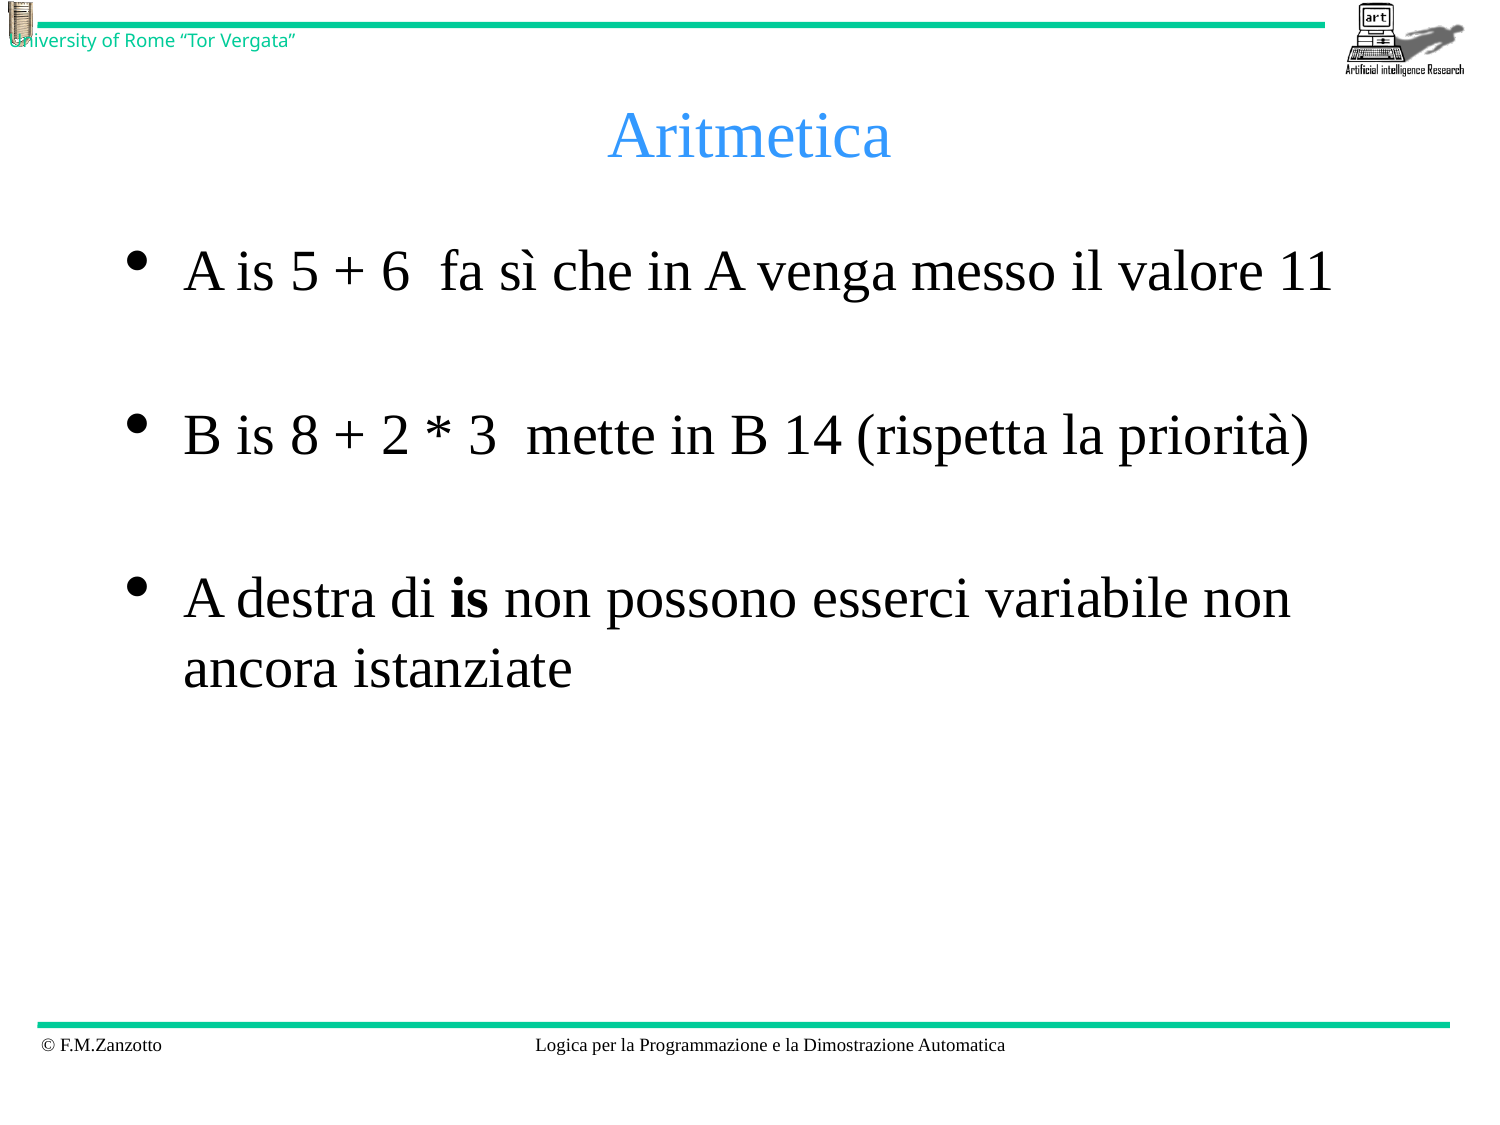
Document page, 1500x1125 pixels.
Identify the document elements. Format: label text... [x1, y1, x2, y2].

picture [4, 0, 38, 50]
picture [1337, 0, 1475, 77]
list A is 5 + 6 fa sì che in A venga messo il valore 11 B is 8 + 2 * 3 mette in B 14 (rispetta la priorità) A destra di is non possono esserci variabile non ancora istanziate [112, 224, 1388, 1001]
title Aritmetica [112, 74, 1388, 188]
